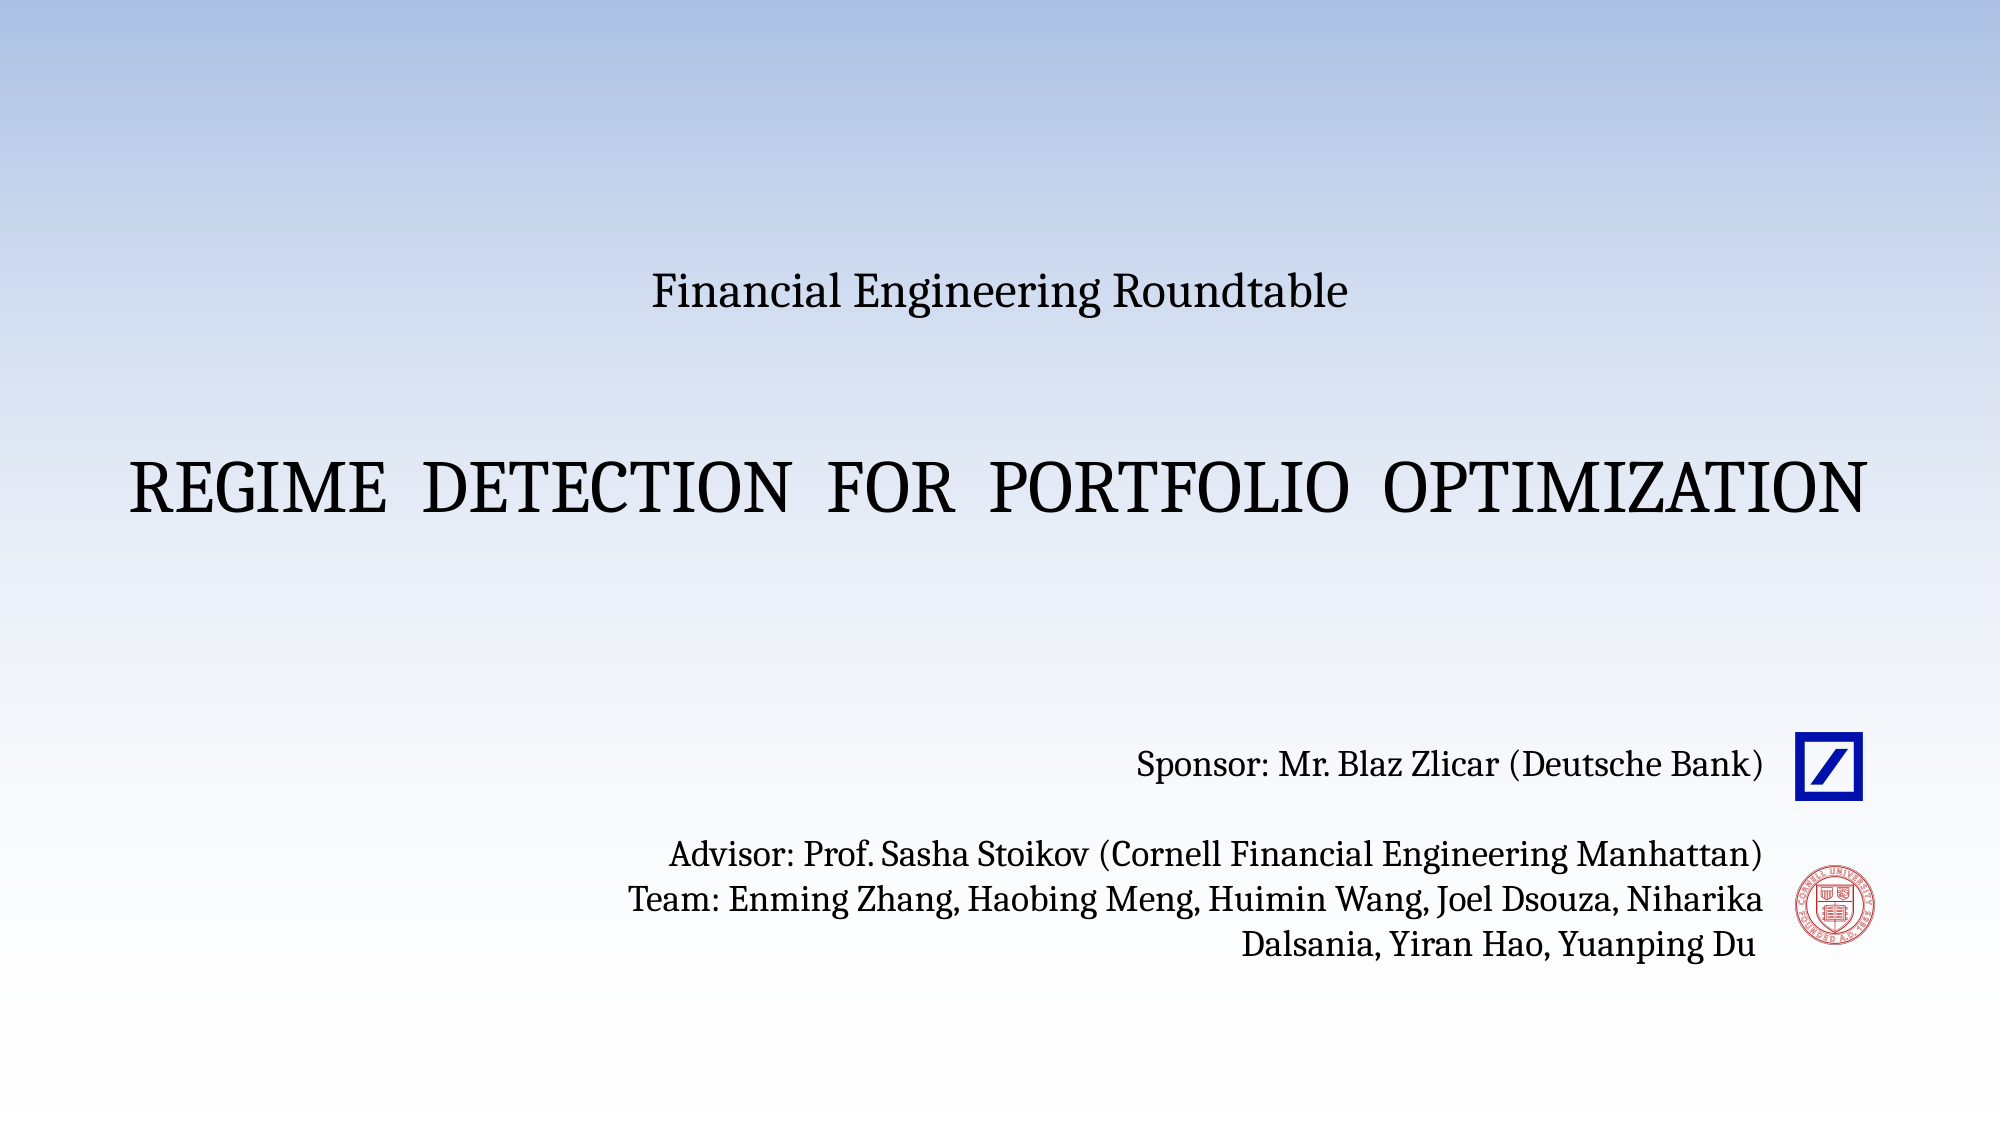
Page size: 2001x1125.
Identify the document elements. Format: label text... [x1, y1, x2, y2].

text_box Sponsor: Mr. Blaz Zlicar (Deutsche Bank) Advisor: Prof. Sasha Stoikov (Cornell Financial Engineering Manhattan) Team: Enming Zhang, Haobing Meng, Huimin Wang, Joel Dsouza, Niharika Dalsania, Yiran Hao, Yuanping Du [600, 731, 1781, 1062]
picture [1795, 865, 1875, 945]
text_box [0, 0, 2000, 1125]
text_box Financial Engineering Roundtable REGIME DETECTION FOR PORTFOLIO OPTIMIZATION [54, 250, 1946, 635]
picture [1767, 731, 1891, 802]
